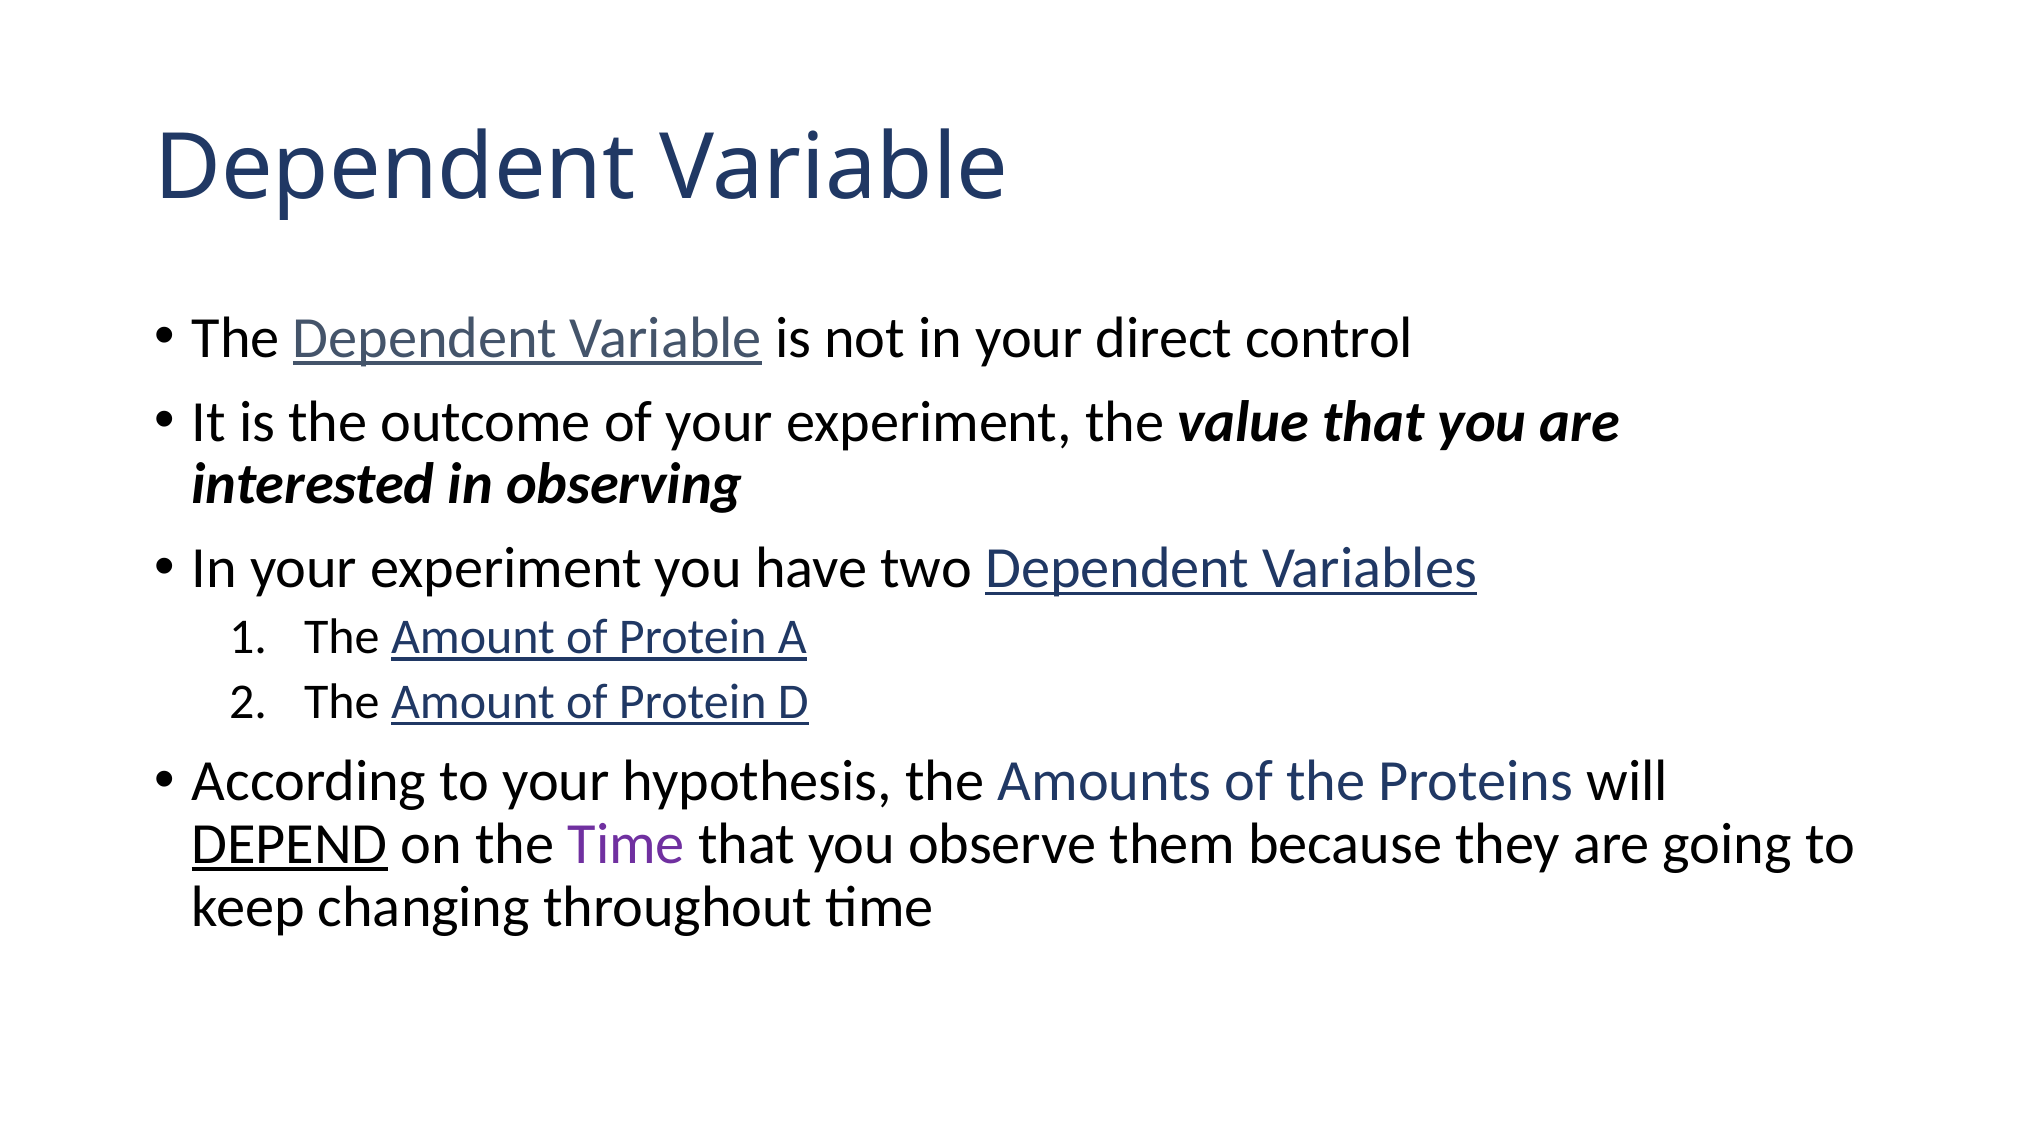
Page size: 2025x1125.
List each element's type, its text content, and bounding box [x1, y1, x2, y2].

title Dependent Variable [139, 59, 1886, 278]
list The Dependent Variable is not in your direct control It is the outcome of your experiment, the value that you are interested in observing In your experiment you have two Dependent Variables The Amount of Protein A The Amount of Protein D According to your hypothesis, the Amounts of the Proteins will DEPEND on the Time that you observe them because they are going to keep changing throughout time [139, 299, 1886, 1014]
